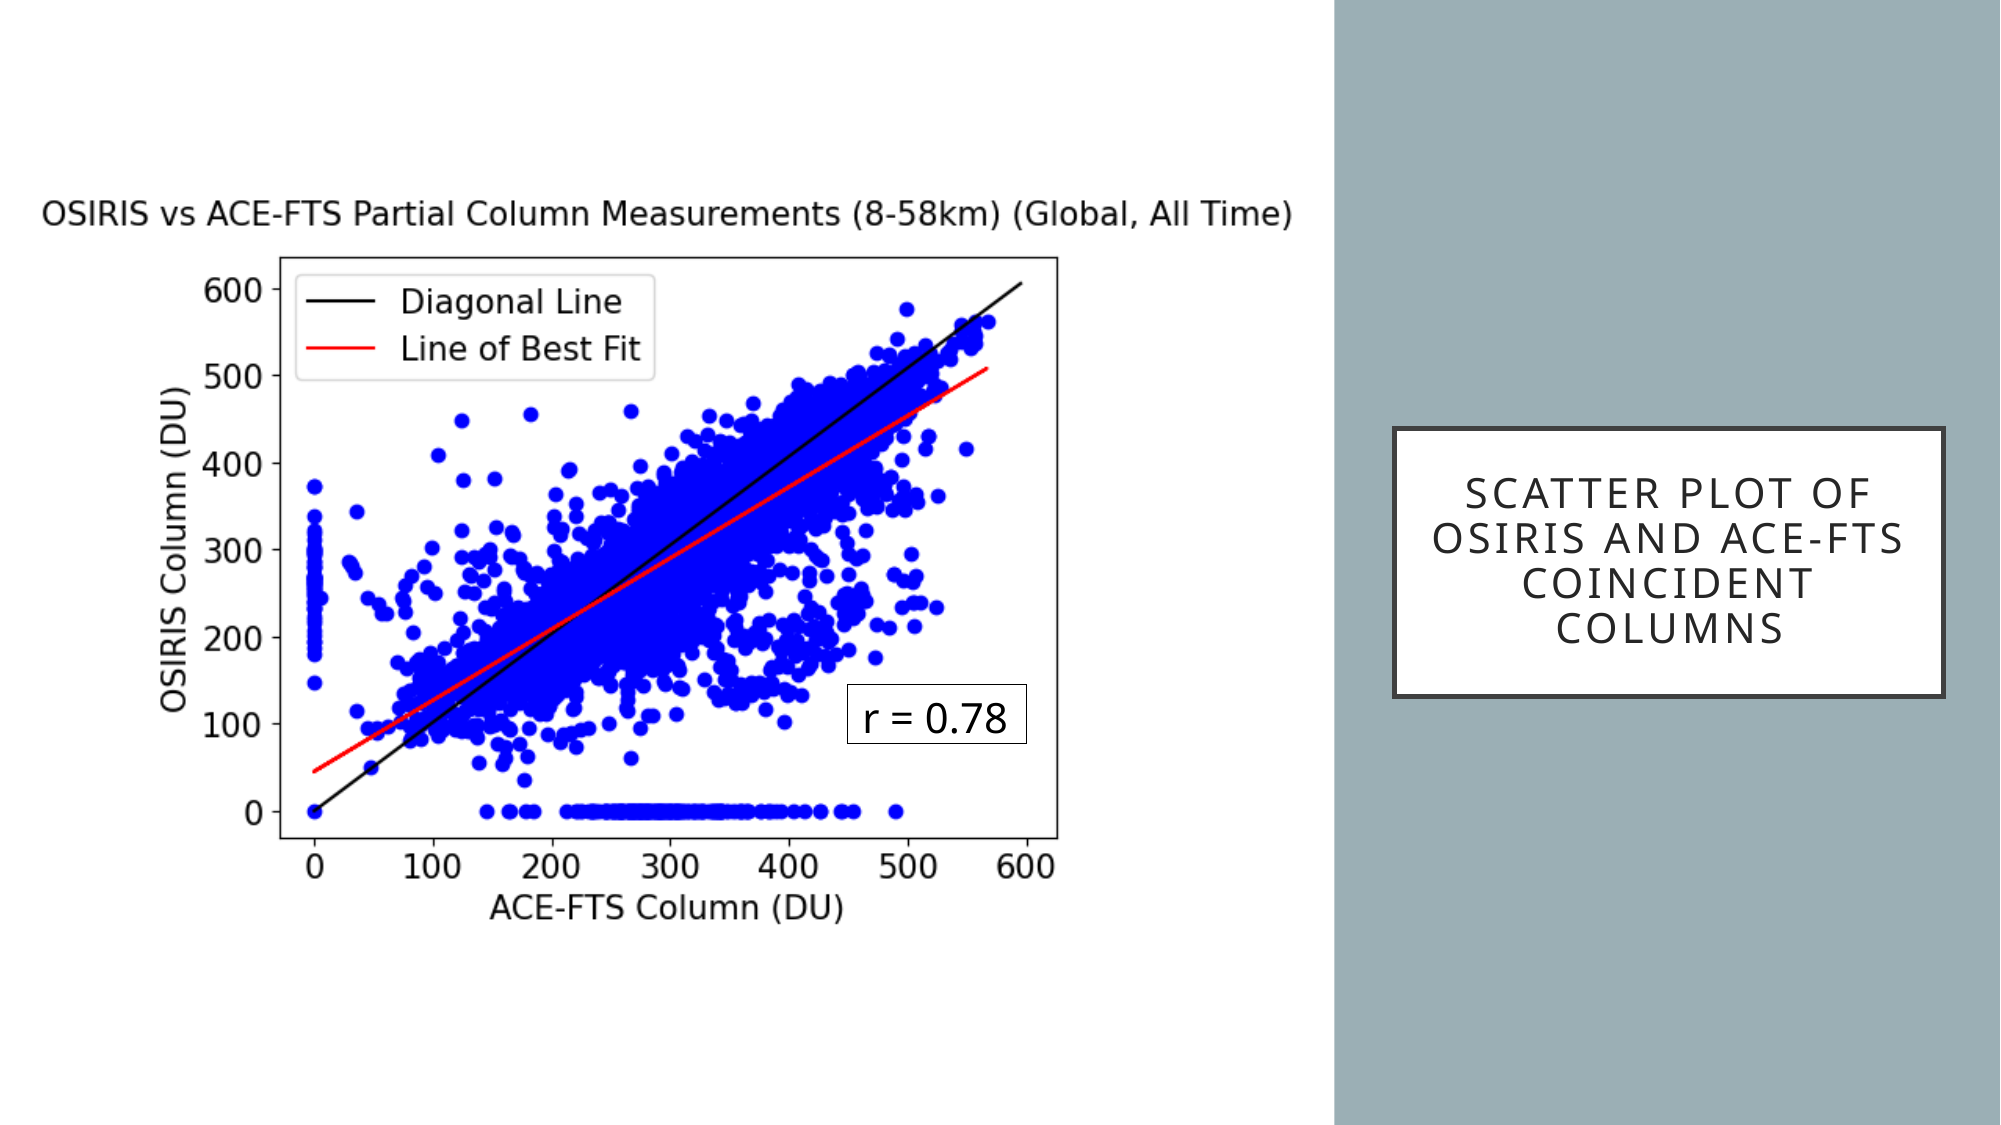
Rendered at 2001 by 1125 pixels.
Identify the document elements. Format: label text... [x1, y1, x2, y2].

title Scatter plot of Osiris and ace-fts coincident columns [1392, 426, 1946, 699]
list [26, 185, 1309, 940]
text_box [0, 0, 1335, 1125]
